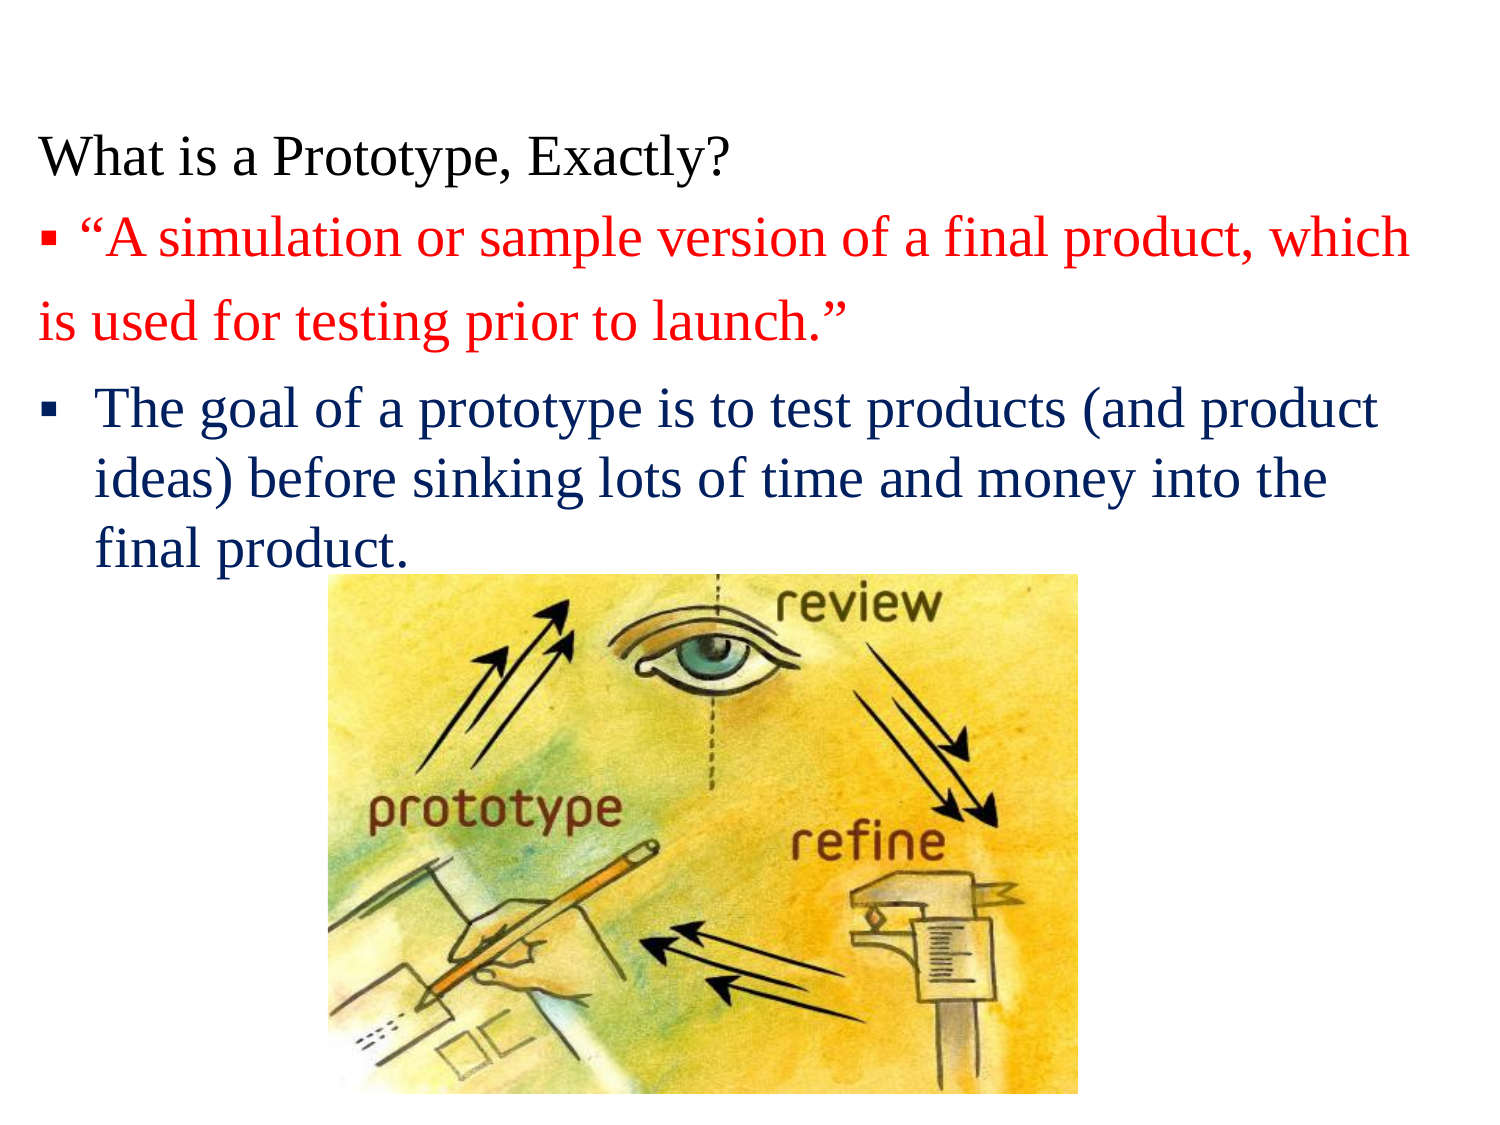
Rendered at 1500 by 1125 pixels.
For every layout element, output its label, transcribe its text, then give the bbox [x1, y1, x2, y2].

text_box What is a Prototype, Exactly? ▪ “A simulation or sample version of a final product, which is used for testing prior to launch.” ▪ The goal of a prototype is to test products (and product ideas) before sinking lots of time and money into the final product. [36, 122, 1457, 577]
text_box [327, 577, 1078, 1094]
